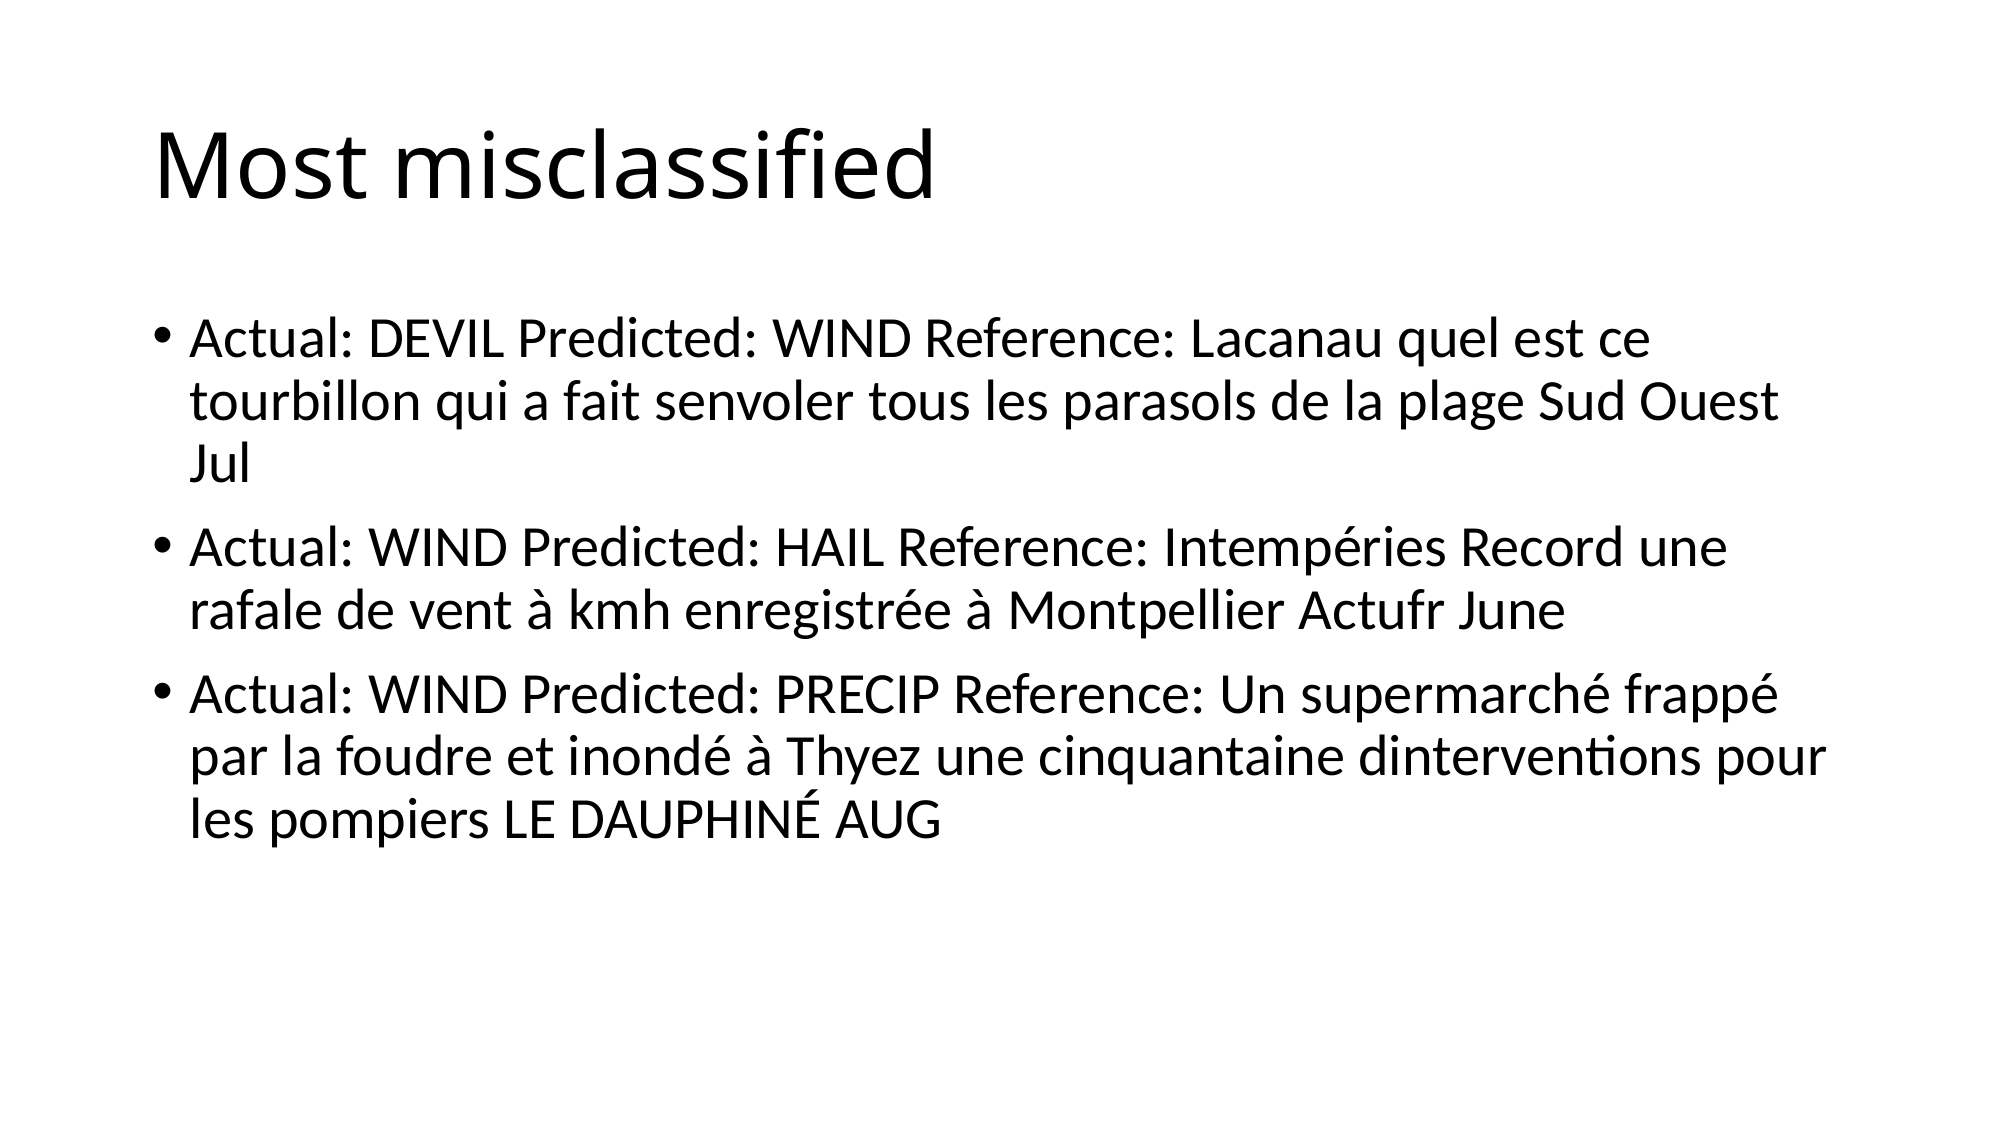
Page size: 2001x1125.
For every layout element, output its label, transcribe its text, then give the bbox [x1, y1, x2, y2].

list Actual: DEVIL Predicted: WIND Reference: Lacanau quel est ce tourbillon qui a fait senvoler tous les parasols de la plage Sud Ouest Jul Actual: WIND Predicted: HAIL Reference: Intempéries Record une rafale de vent à kmh enregistrée à Montpellier Actufr June Actual: WIND Predicted: PRECIP Reference: Un supermarché frappé par la foudre et inondé à Thyez une cinquantaine dinterventions pour les pompiers LE DAUPHINÉ AUG [137, 299, 1863, 1014]
title Most misclassified [137, 59, 1863, 278]
